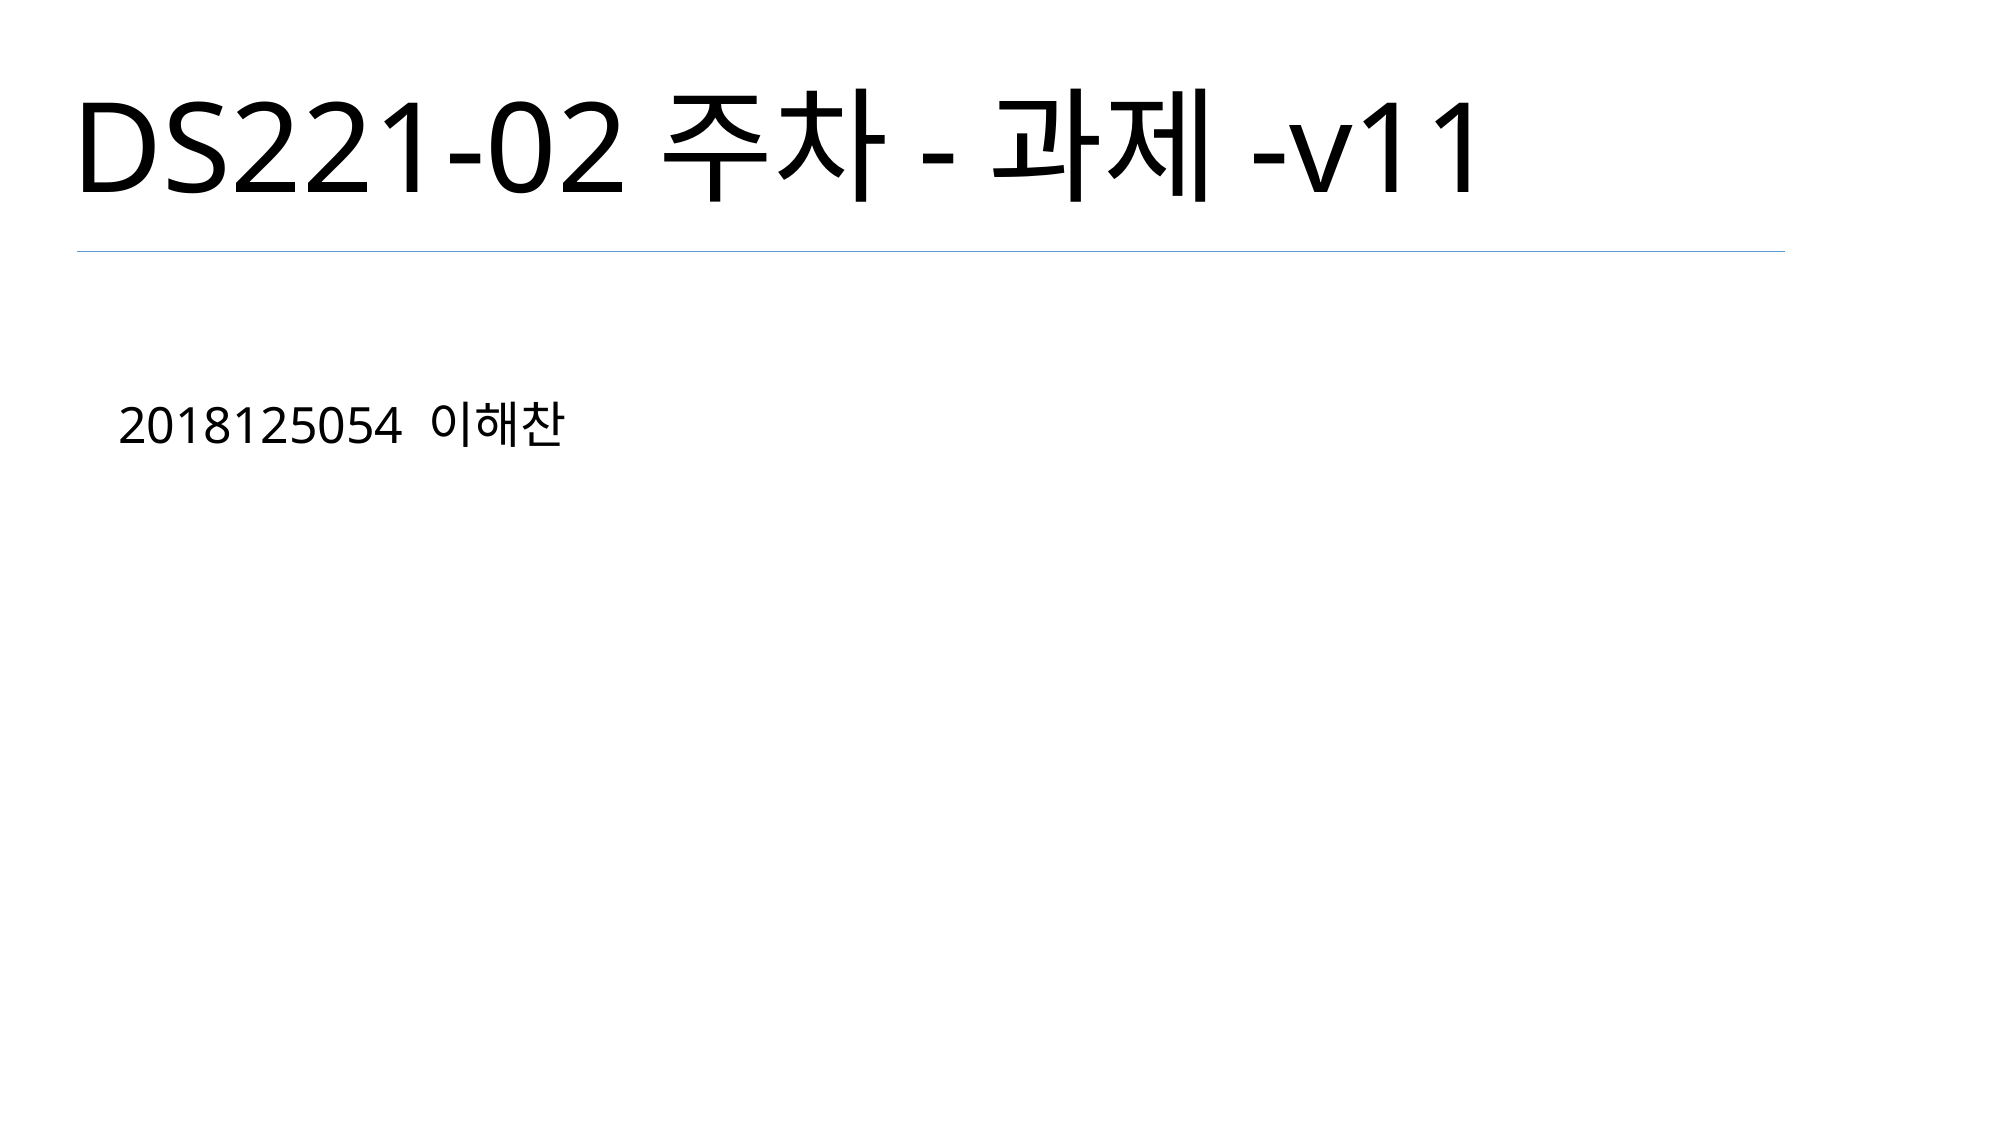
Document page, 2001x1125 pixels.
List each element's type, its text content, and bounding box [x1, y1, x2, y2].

title DS221-02주차-과제-v11 [33, 0, 1534, 228]
subtitle 2018125054 이해찬 [0, 392, 1093, 665]
